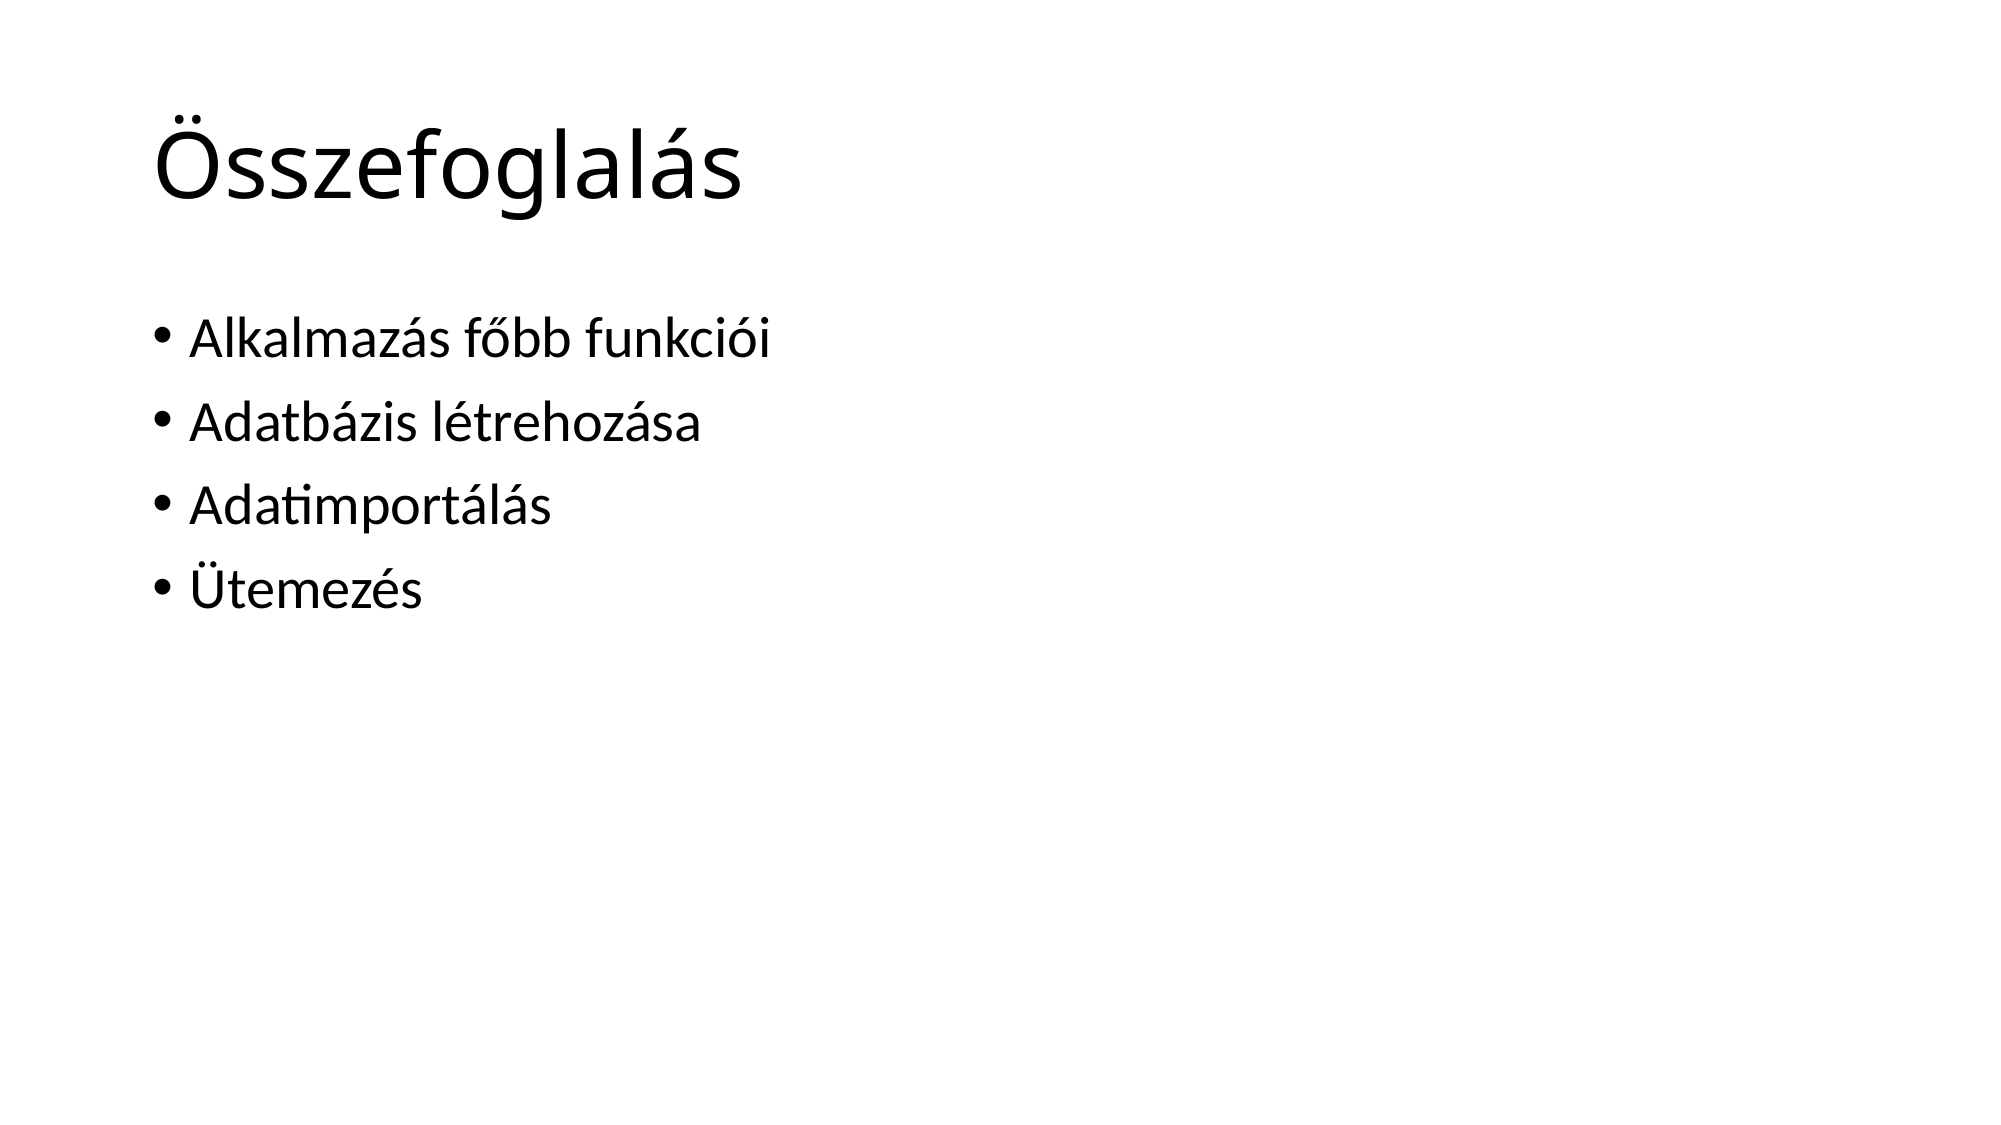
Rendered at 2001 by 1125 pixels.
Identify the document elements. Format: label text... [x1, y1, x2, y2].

title Összefoglalás [137, 59, 1863, 278]
list Alkalmazás főbb funkciói Adatbázis létrehozása Adatimportálás Ütemezés [137, 299, 1863, 1014]
